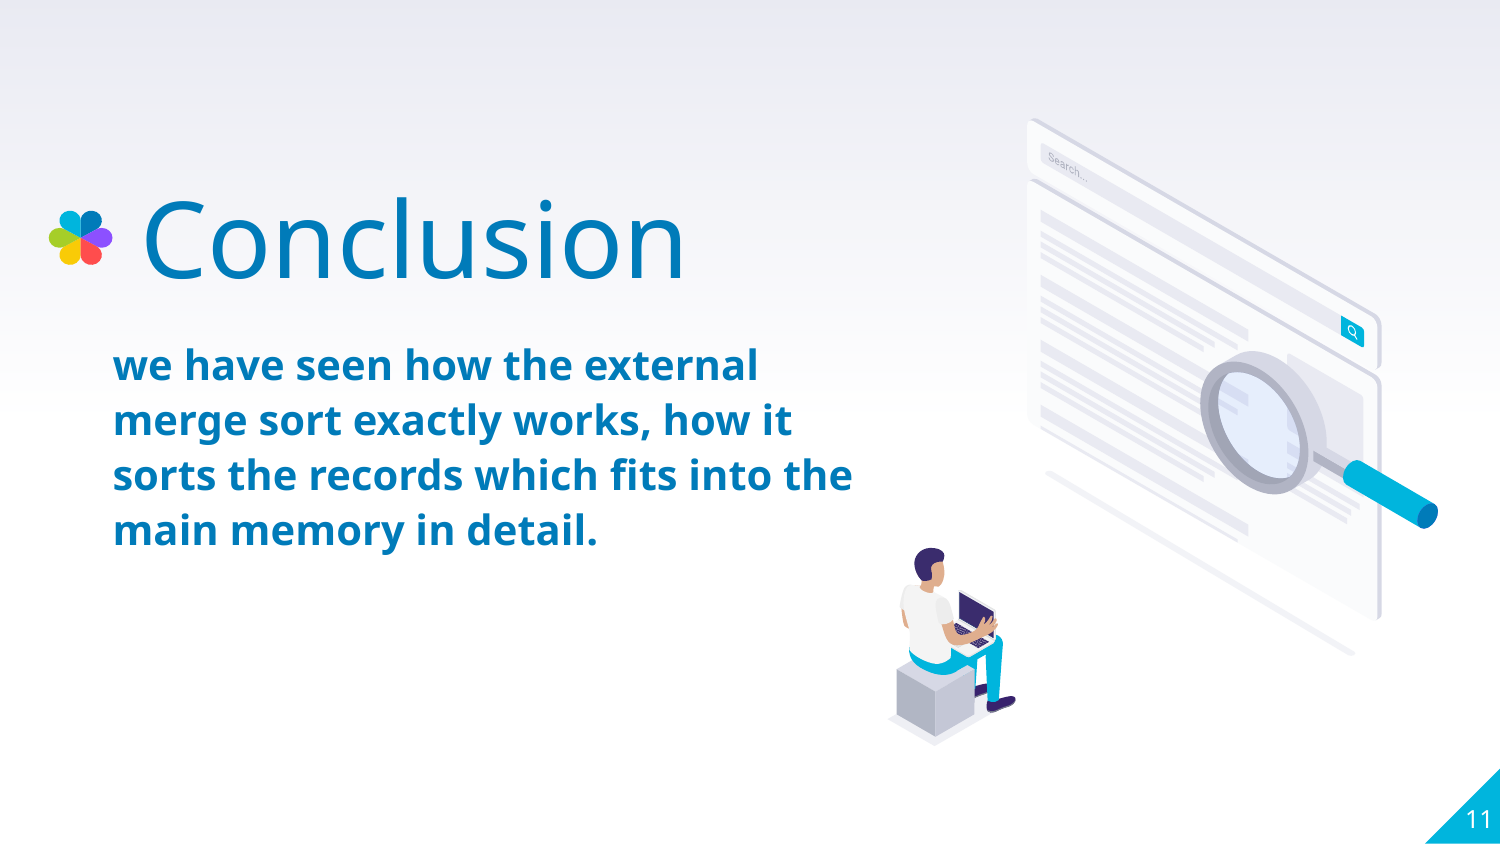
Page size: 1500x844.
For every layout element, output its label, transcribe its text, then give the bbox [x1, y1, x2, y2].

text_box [887, 117, 1439, 747]
subtitle we have seen how the external merge sort exactly works, how it sorts the records which fits into the main memory in detail. [112, 333, 882, 590]
title Conclusion [112, 197, 826, 333]
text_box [48, 209, 113, 267]
slide_number 11 [1418, 760, 1494, 838]
